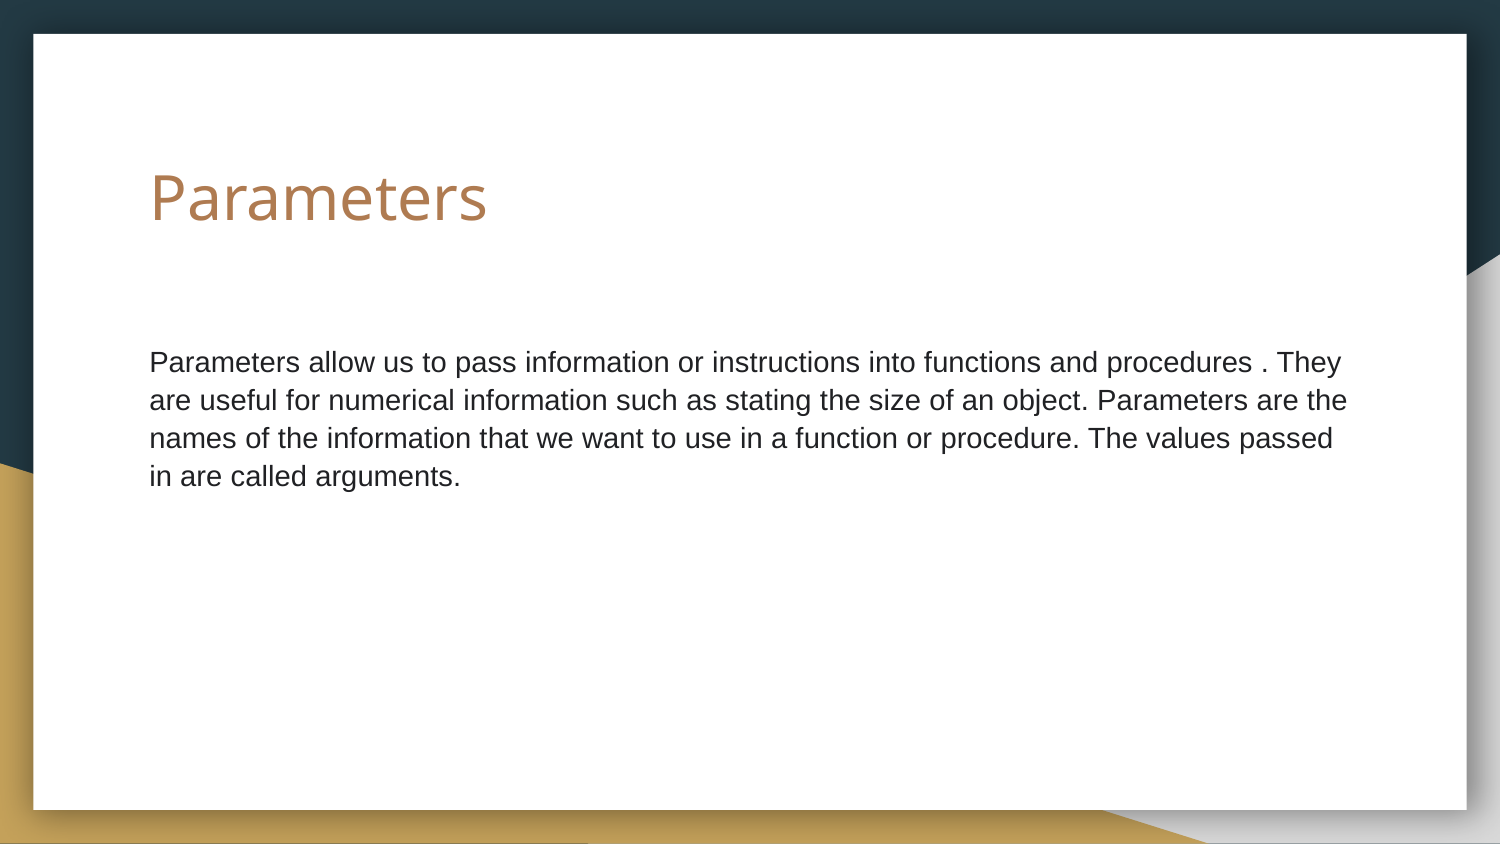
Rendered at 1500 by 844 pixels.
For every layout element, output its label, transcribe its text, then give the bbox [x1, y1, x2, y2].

title Parameters [134, 138, 1366, 296]
list Parameters allow us to pass information or instructions into functions and procedures . They are useful for numerical information such as stating the size of an object. Parameters are the names of the information that we want to use in a function or procedure. The values passed in are called arguments. [134, 326, 1366, 729]
